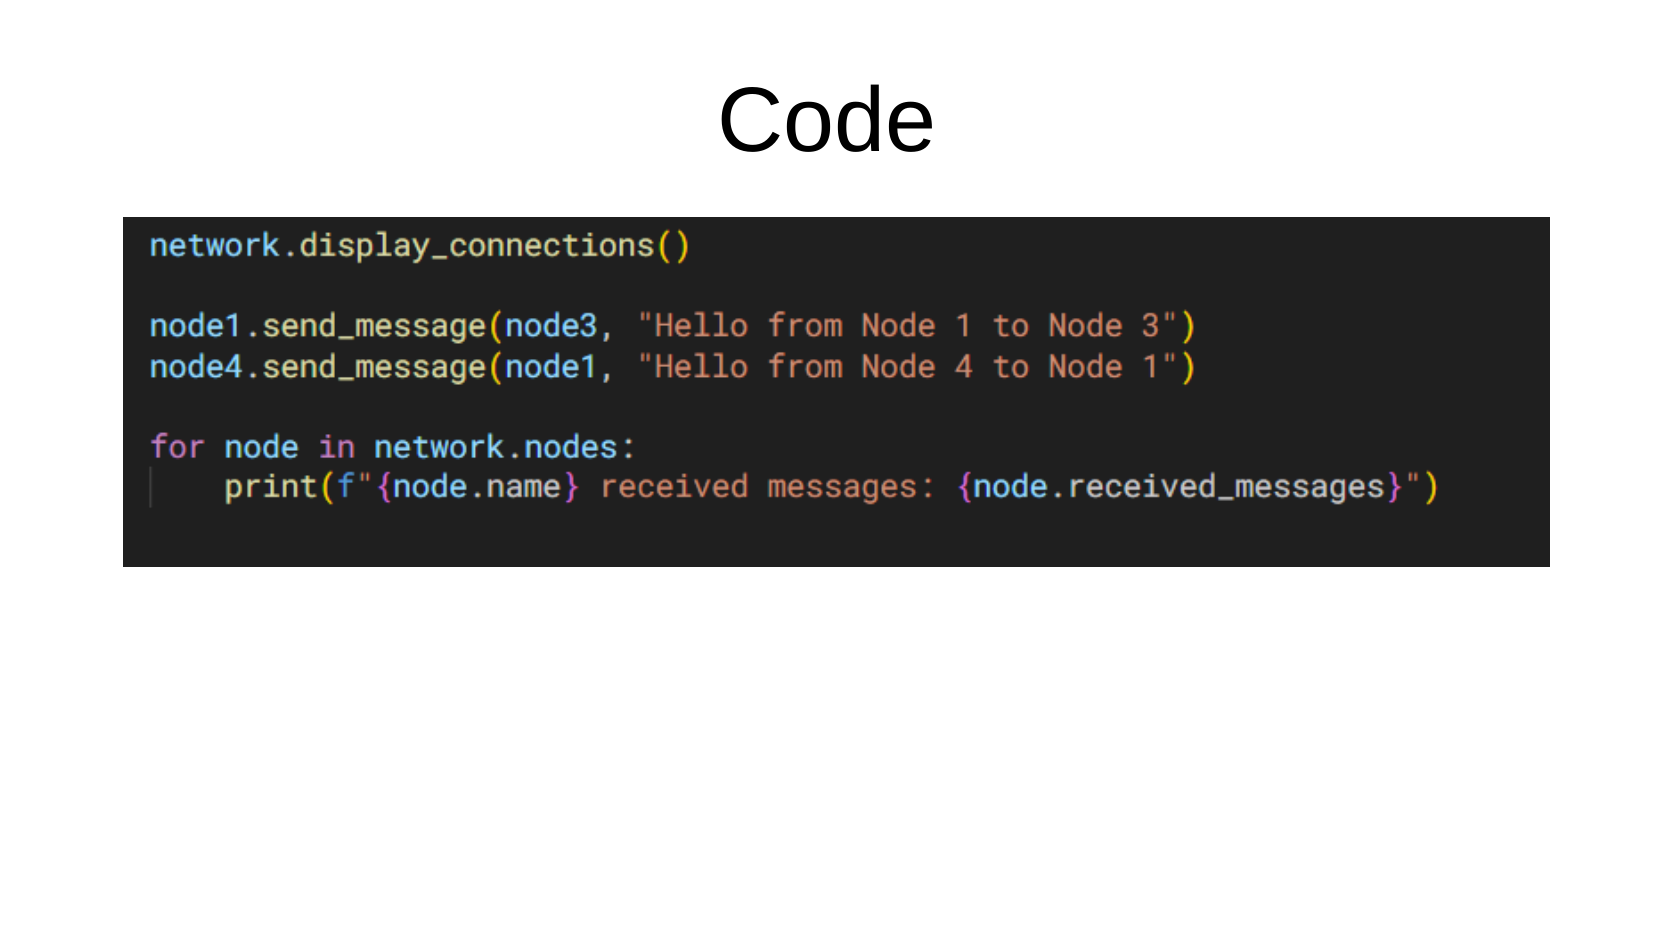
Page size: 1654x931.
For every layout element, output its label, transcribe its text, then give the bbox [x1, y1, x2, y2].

picture [122, 217, 1550, 567]
text_box [82, 217, 1571, 757]
text_box Code [82, 37, 1571, 193]
